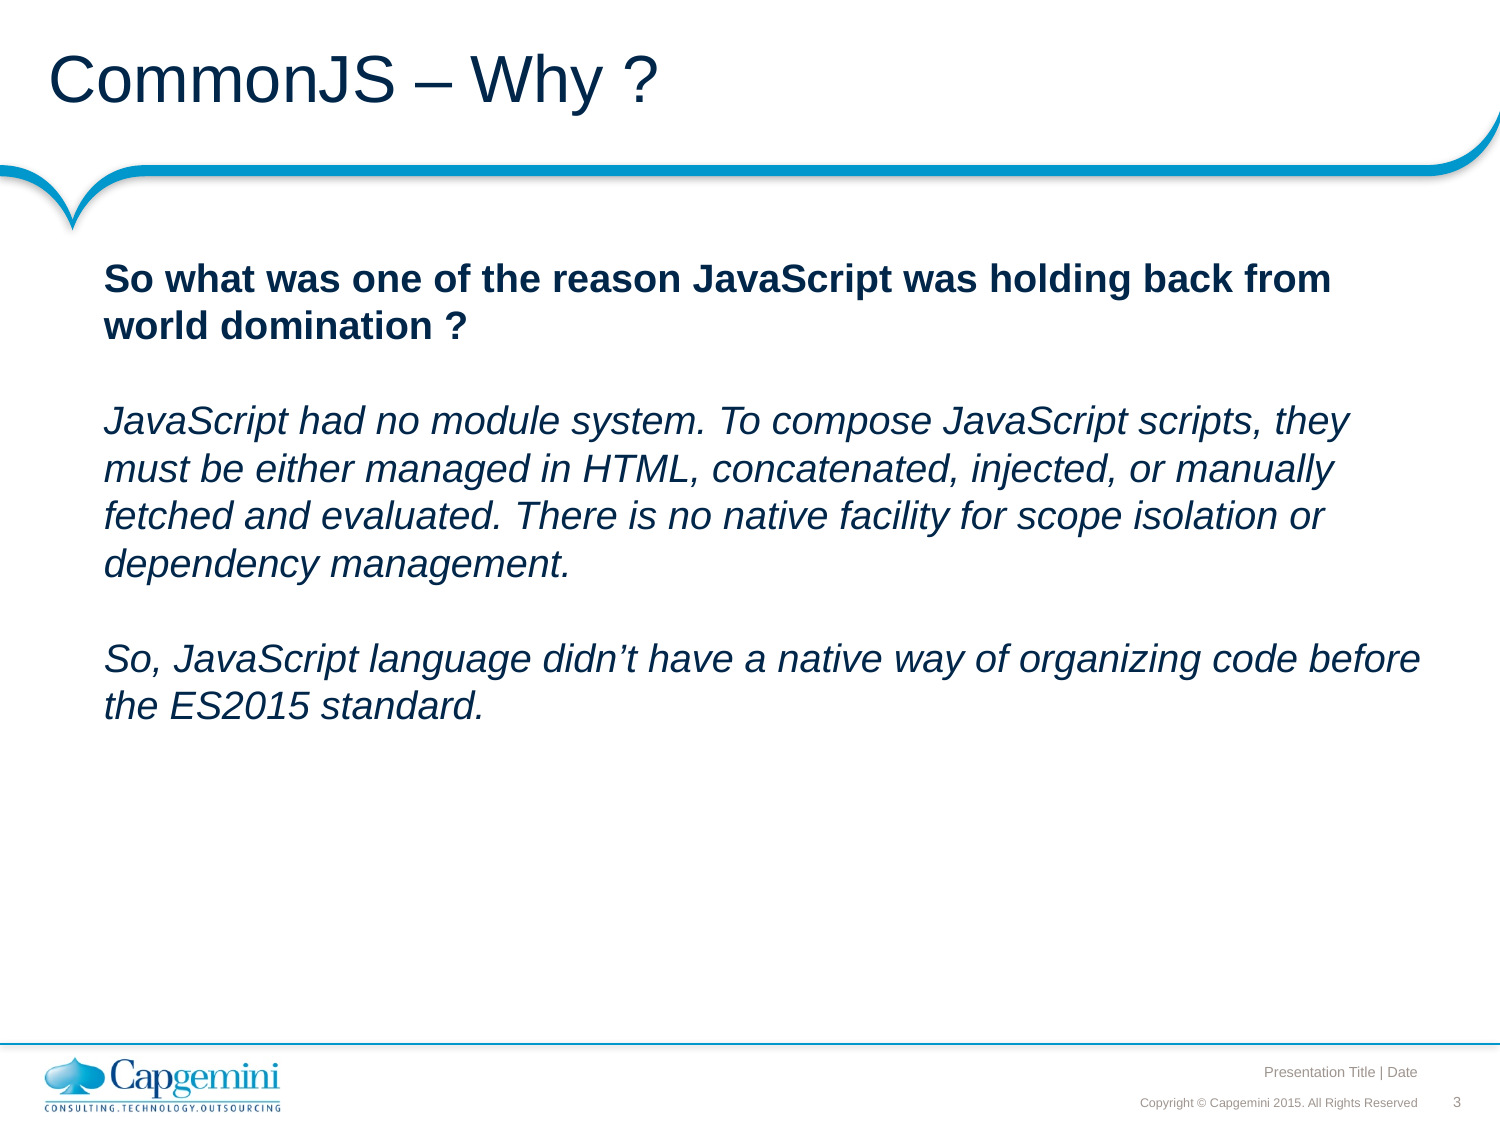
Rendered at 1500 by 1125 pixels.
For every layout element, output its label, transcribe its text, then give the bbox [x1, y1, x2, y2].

title CommonJS – Why ? [0, 0, 1500, 165]
picture [44, 1056, 89, 1113]
text_box So what was one of the reason JavaScript was holding back from world domination ? JavaScript had no module system. To compose JavaScript scripts, they must be either managed in HTML, concatenated, injected, or manually fetched and evaluated. There is no native facility for scope isolation or dependency management. So, JavaScript language didn’t have a native way of organizing code before the ES2015 standard. The JavaScript language didn’t have a native way of organizing code before the ES2015 standard. Node.js filled this gap with the CommonJS module format. [89, 245, 1443, 1125]
